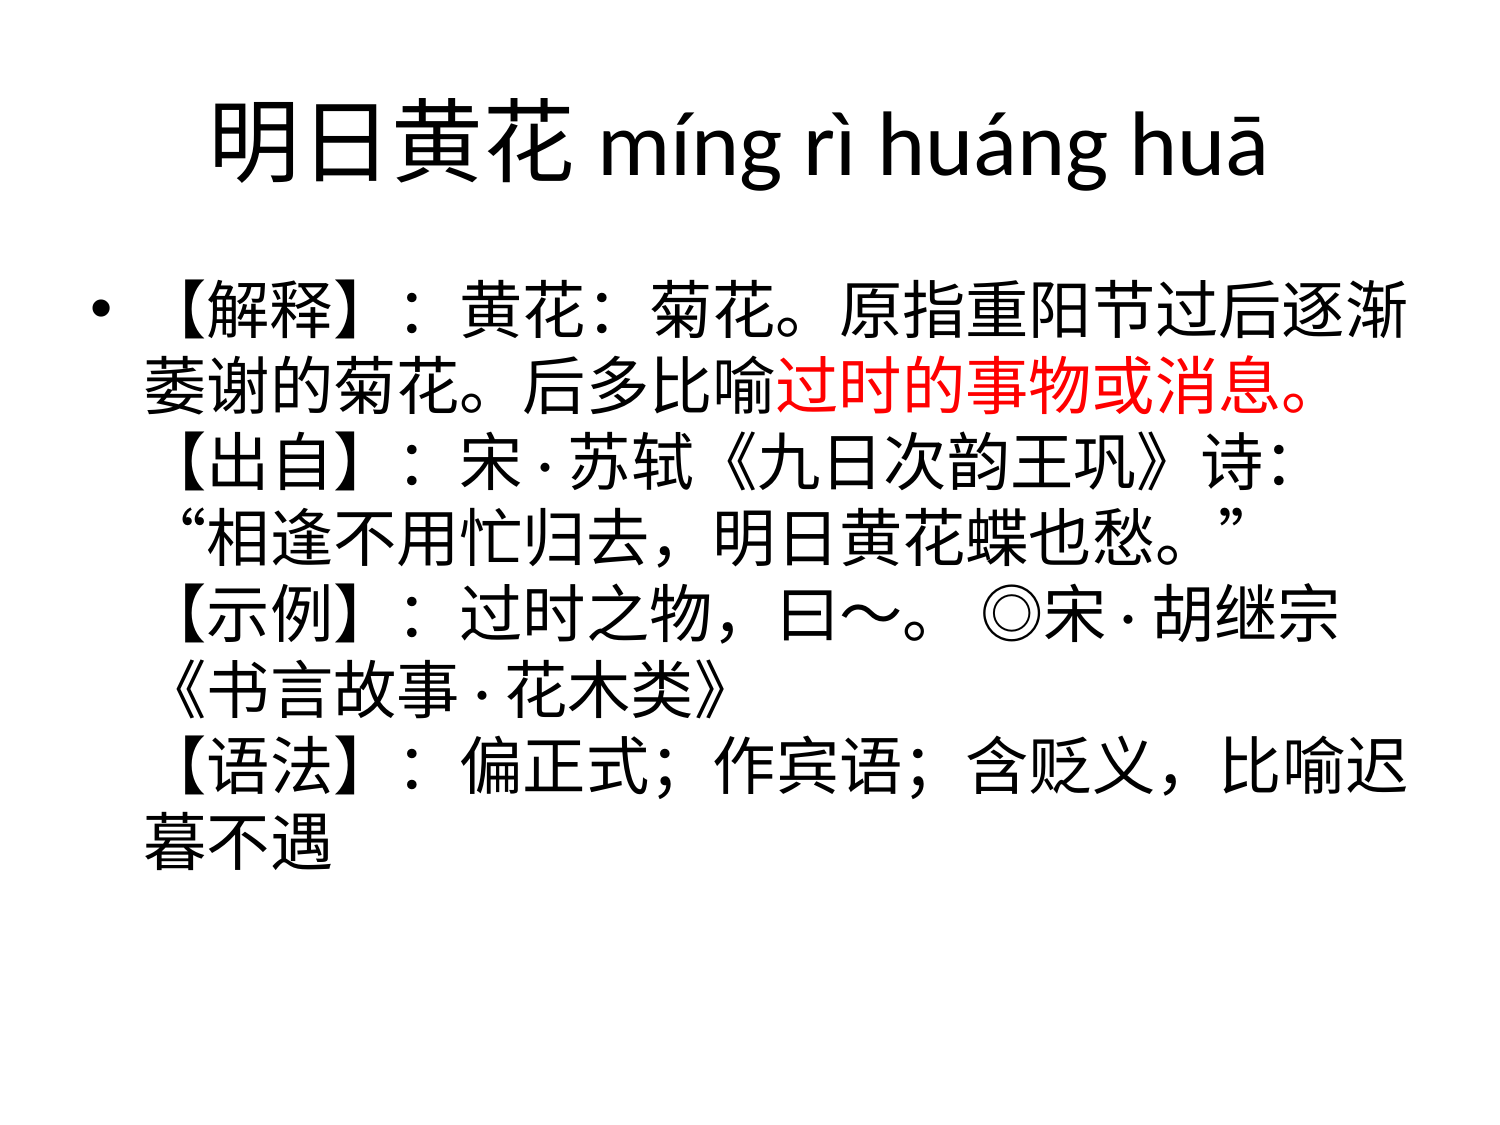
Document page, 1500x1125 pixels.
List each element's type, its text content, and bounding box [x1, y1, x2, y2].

title 明日黄花míng rì huáng huā [75, 45, 1425, 233]
list 【解释】：黄花：菊花。原指重阳节过后逐渐萎谢的菊花。后多比喻过时的事物或消息。 【出自】：宋·苏轼《九日次韵王巩》诗：“相逢不用忙归去，明日黄花蝶也愁。” 【示例】：过时之物，曰～。 ◎宋·胡继宗《书言故事·花木类》 【语法】：偏正式；作宾语；含贬义，比喻迟暮不遇 [75, 262, 1425, 1005]
